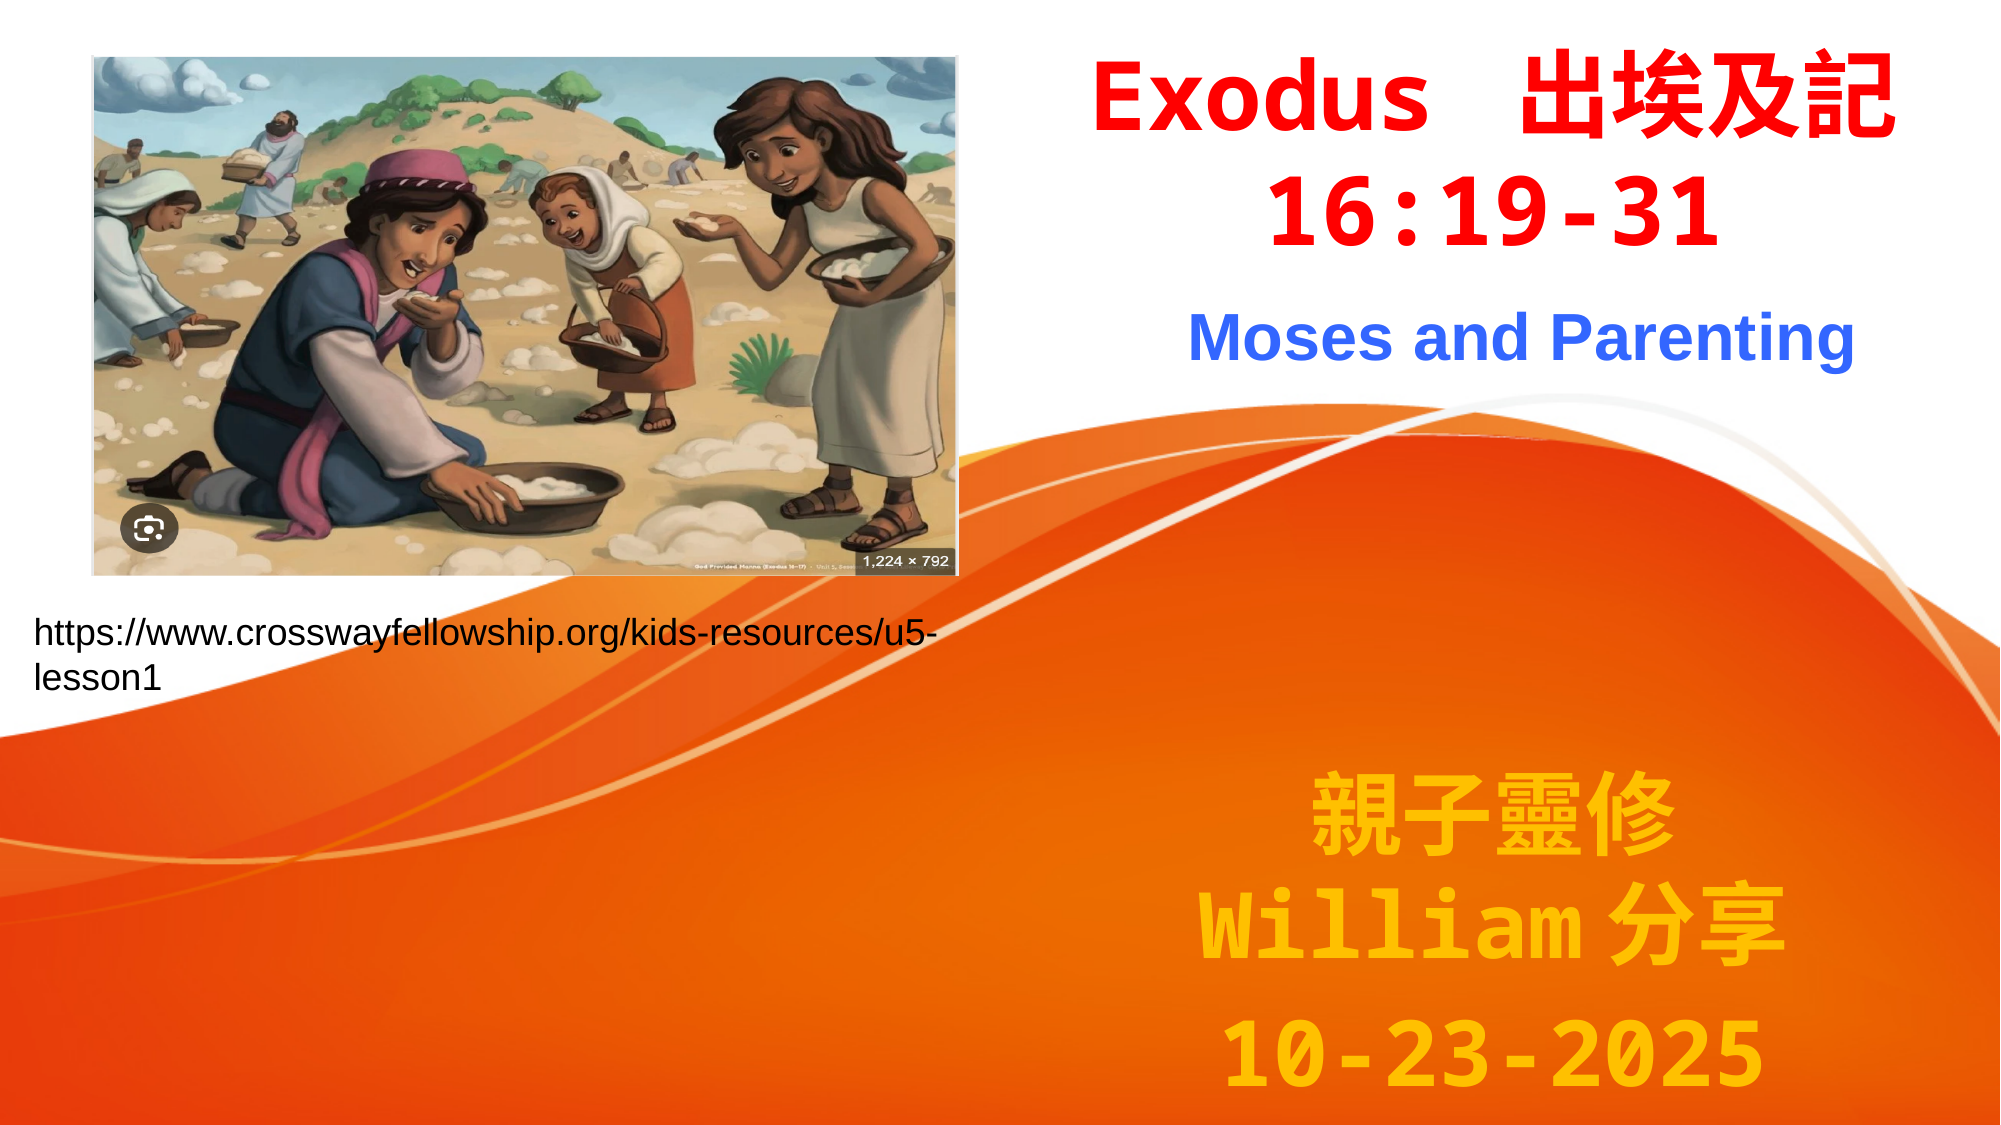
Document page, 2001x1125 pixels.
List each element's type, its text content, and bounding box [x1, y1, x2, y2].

subtitle 親子靈修 William分享 10-23-2025 [1150, 749, 1837, 1115]
text_box https://www.crosswayfellowship.org/kids-resources/u5-lesson1 [18, 600, 1068, 662]
picture [0, 42, 2000, 1125]
title Exodus 出埃及記 16:19-31 Moses and Parenting [1040, 65, 1947, 464]
